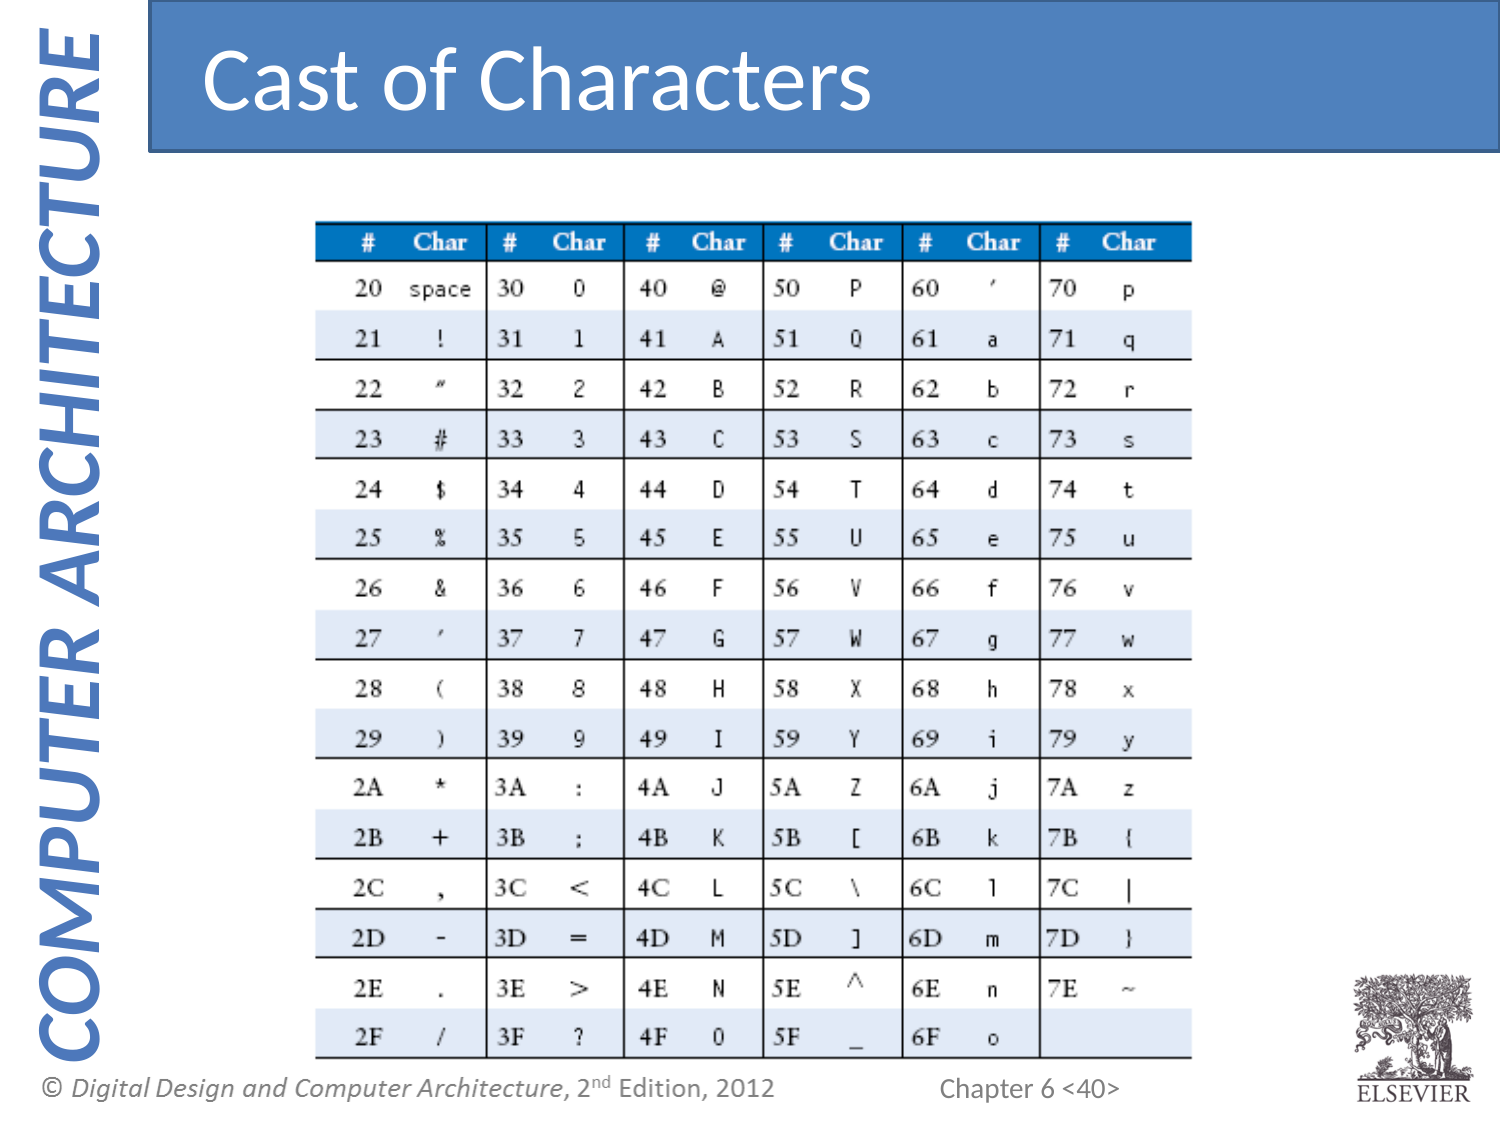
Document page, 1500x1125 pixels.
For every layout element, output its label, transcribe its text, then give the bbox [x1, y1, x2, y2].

text_box Cast of Characters [187, 11, 1488, 136]
picture [0, 0, 1500, 1125]
